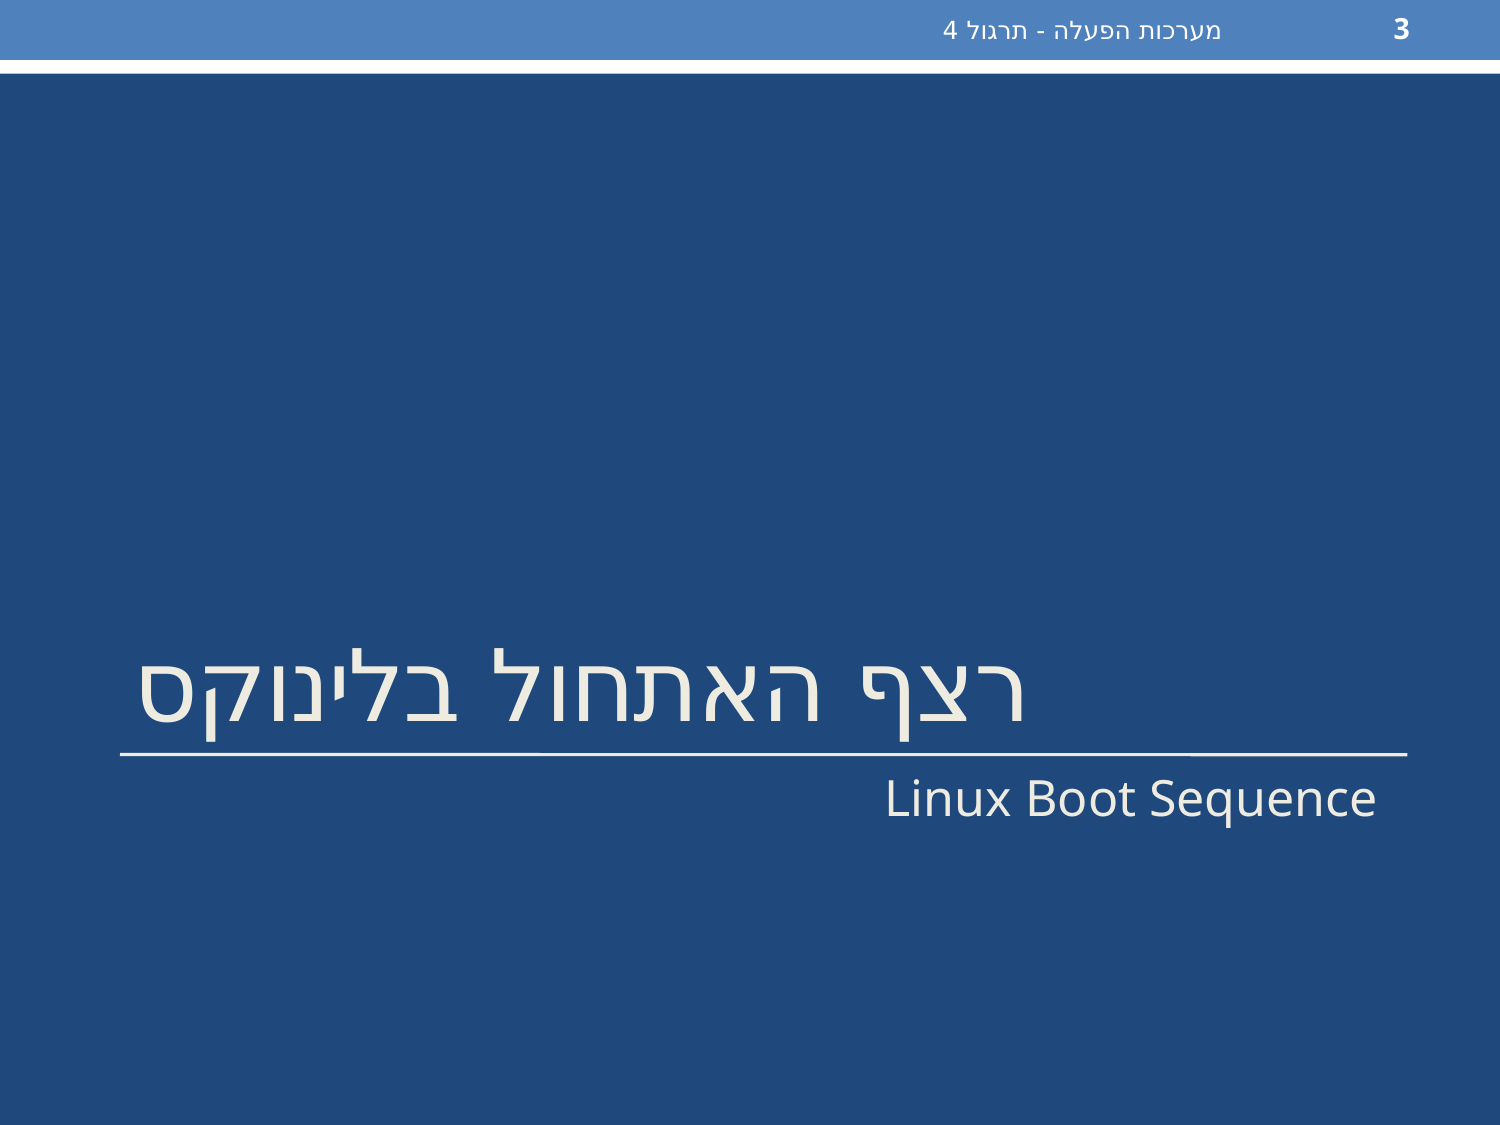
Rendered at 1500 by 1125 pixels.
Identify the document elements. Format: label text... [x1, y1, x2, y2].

footer מערכות הפעלה - תרגול 4 [562, 3, 1238, 57]
list Linux Boot Sequence [118, 758, 1394, 1006]
slide_number 3 [1250, 3, 1425, 57]
title רצף האתחול בלינוקס [118, 387, 1394, 749]
